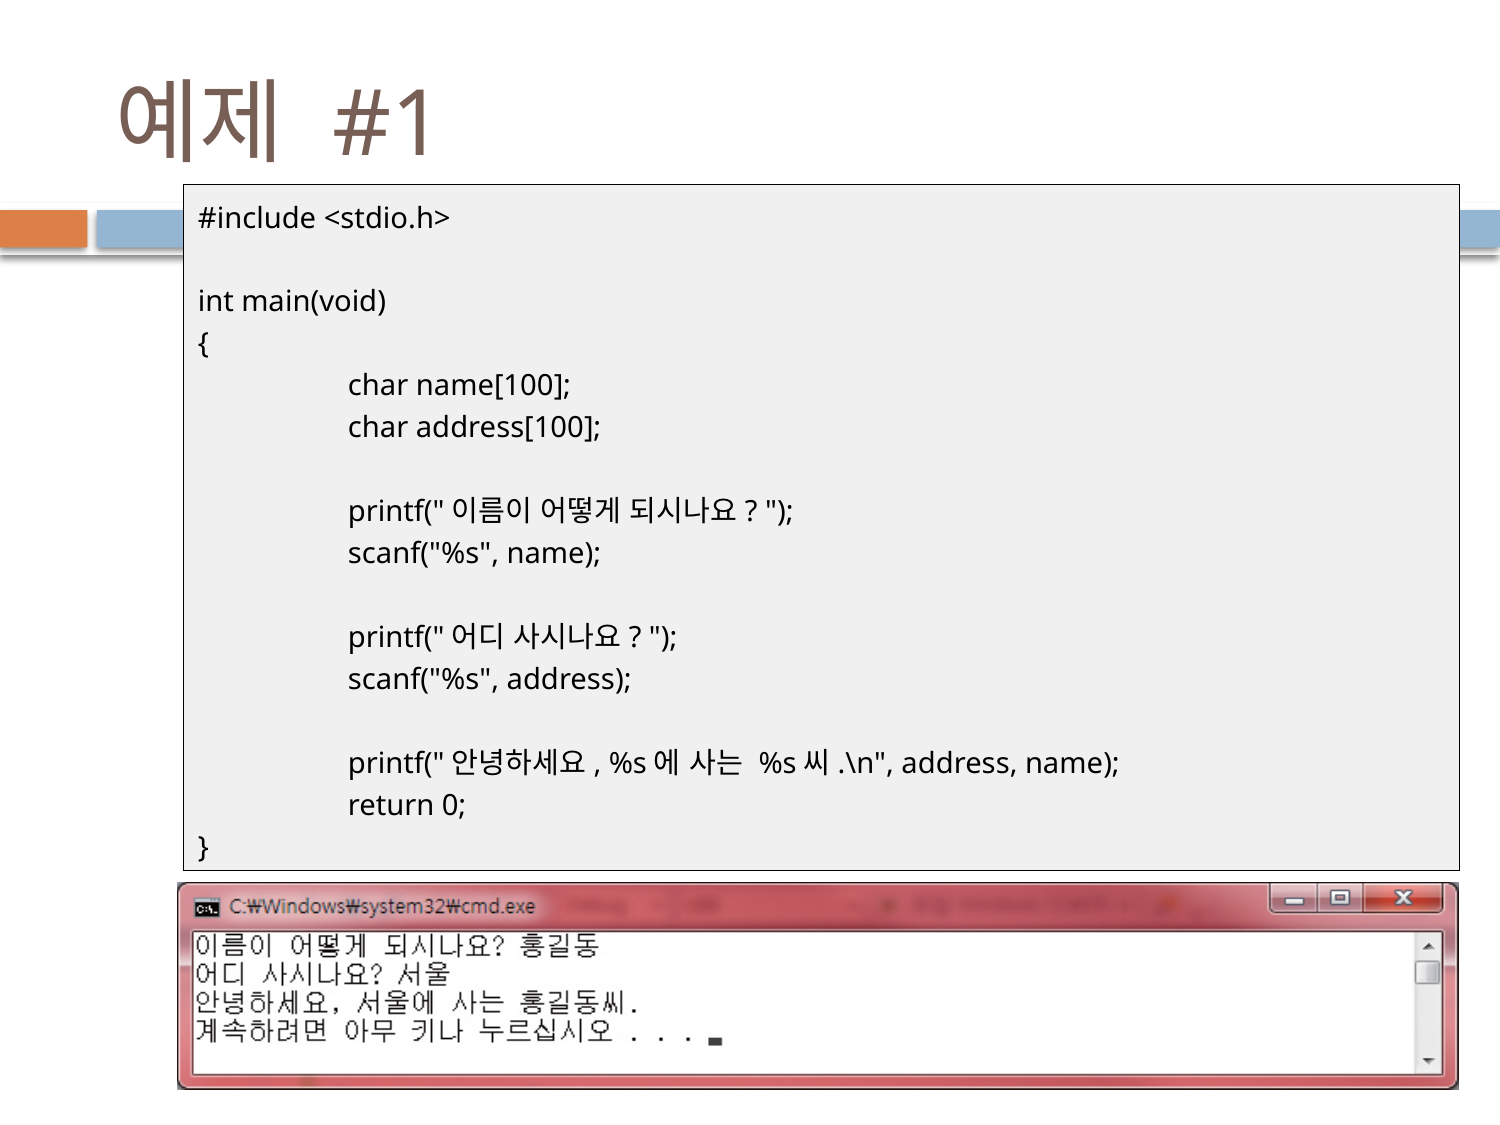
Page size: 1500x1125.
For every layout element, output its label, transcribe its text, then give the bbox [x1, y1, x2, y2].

text_box #include <stdio.h> int main(void) { char name[100]; char address[100]; printf("이름이 어떻게 되시나요? "); scanf("%s", name); printf("어디 사시나요? "); scanf("%s", address); printf("안녕하세요, %s에 사는 %s씨.\n", address, name); return 0; } [183, 528, 1459, 871]
picture [176, 882, 1460, 1090]
text_box #include <stdio.h> int main(void) { char name[100]; char address[100]; printf("이름이 어떻게 되시나요? "); scanf("%s", name); printf("어디 사시나요? "); scanf("%s", address); printf("안녕하세요, %s에 사는 %s씨.\n", address, name); return 0; } [183, 184, 1459, 527]
title 예제 #1 [100, 37, 1438, 200]
